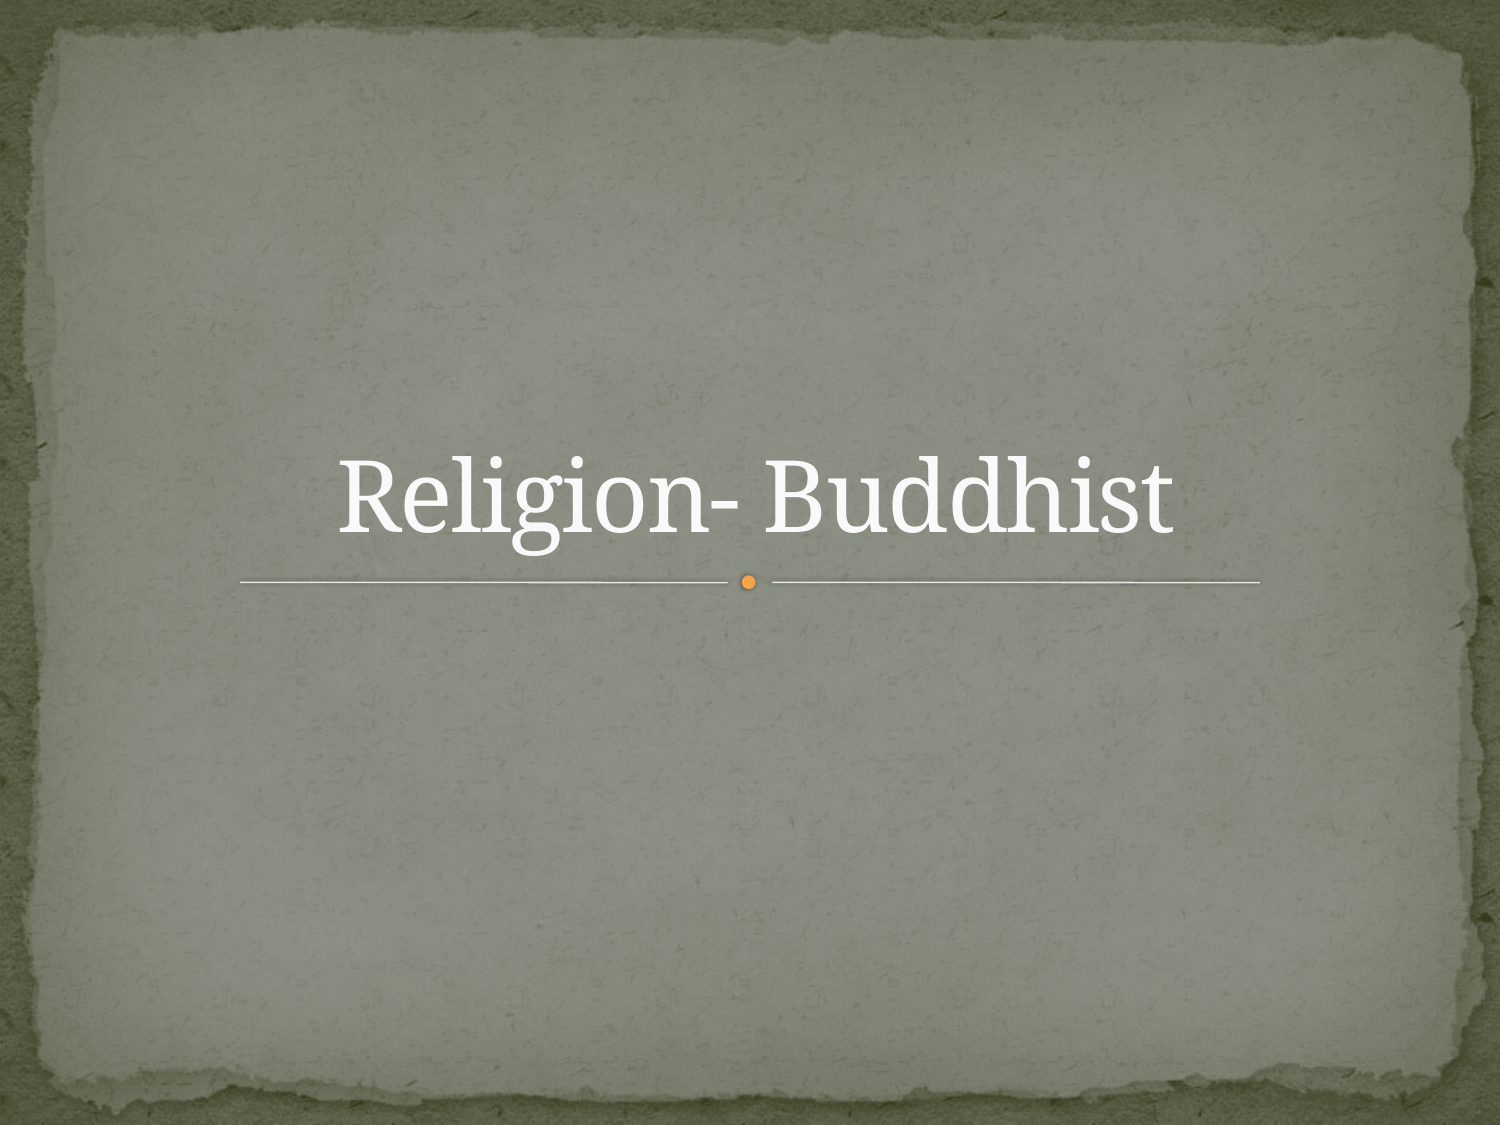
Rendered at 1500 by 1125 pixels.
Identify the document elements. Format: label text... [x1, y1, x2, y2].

title Religion- Buddhist [74, 235, 1438, 561]
